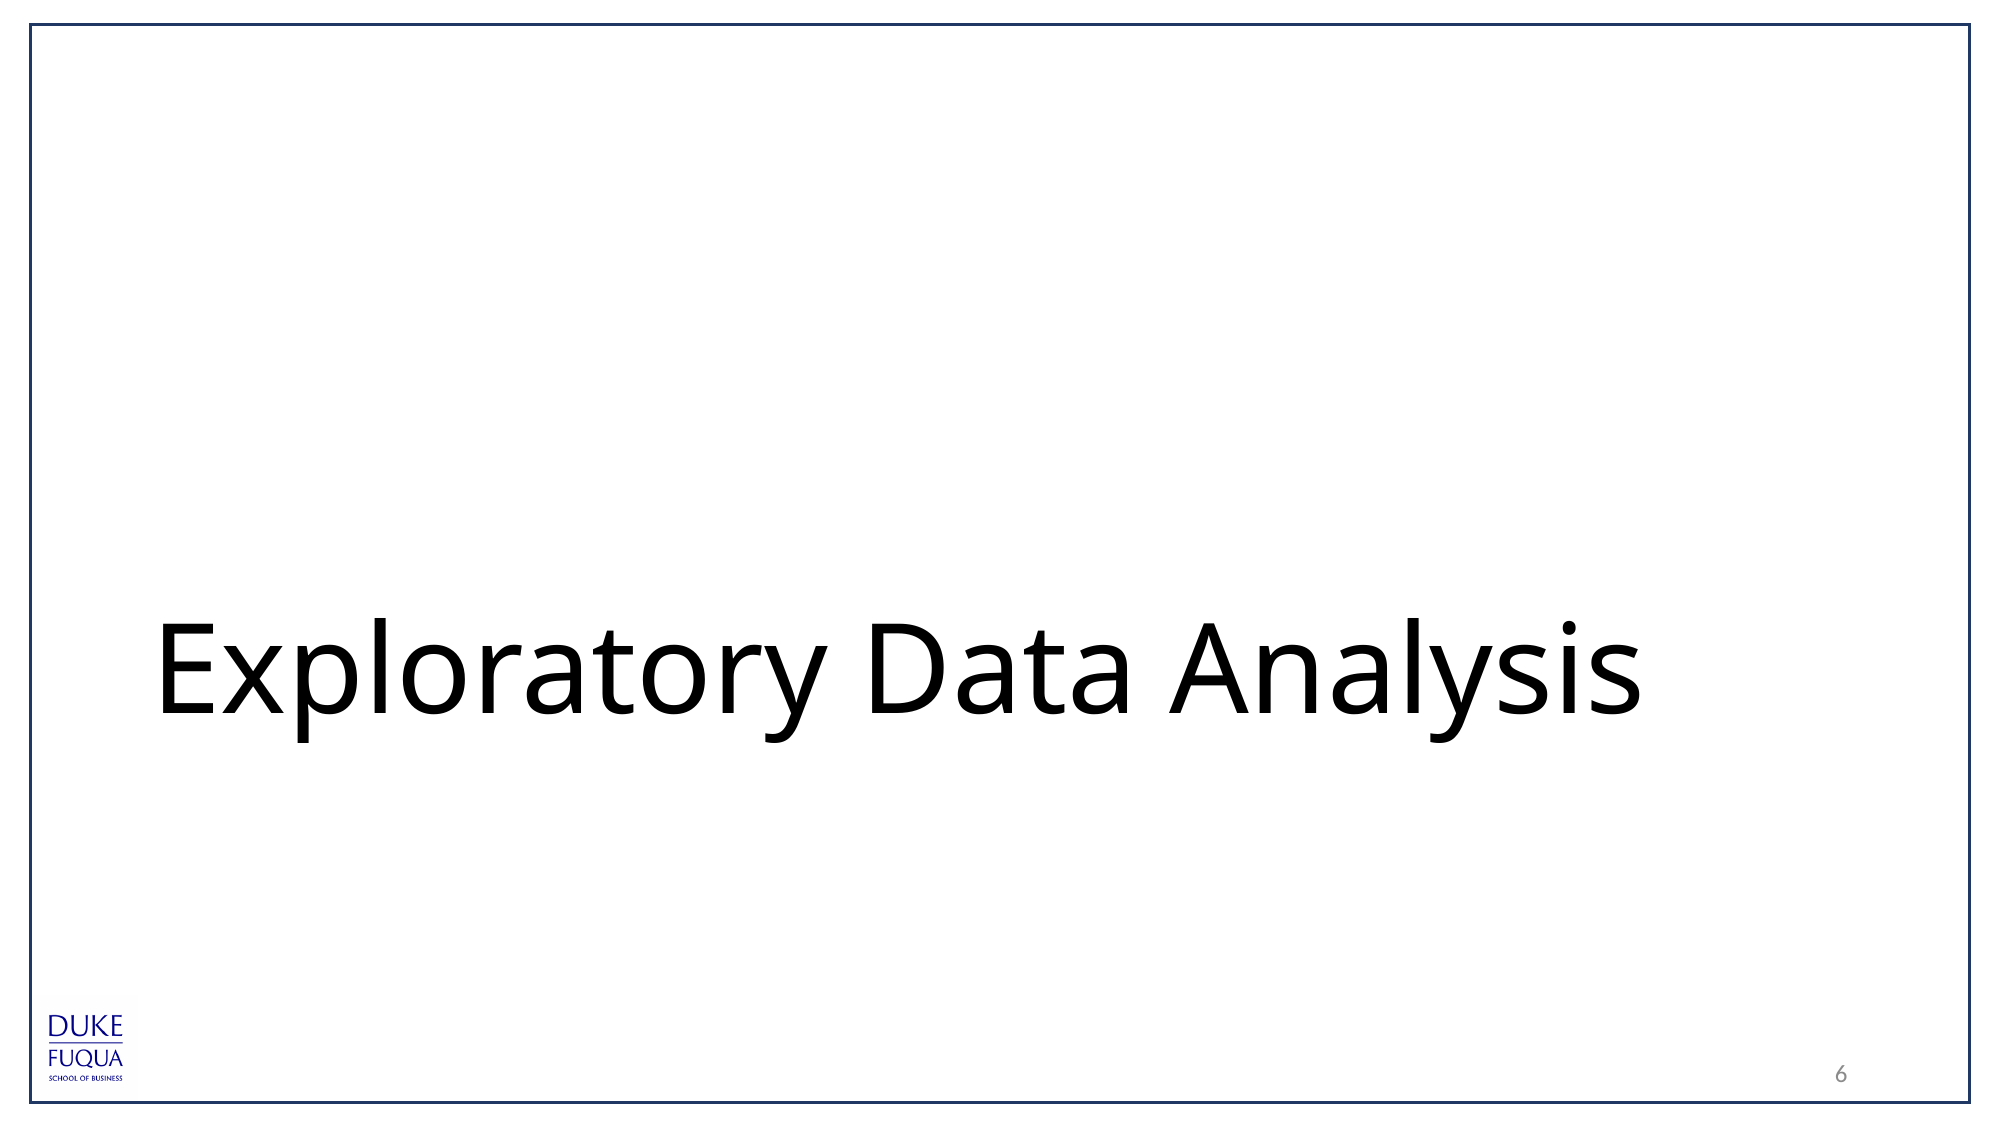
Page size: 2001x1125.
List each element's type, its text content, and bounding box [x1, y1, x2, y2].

picture [33, 995, 138, 1101]
slide_number 5 [1412, 1042, 1863, 1103]
title Exploratory Data Analysis [136, 280, 1862, 749]
